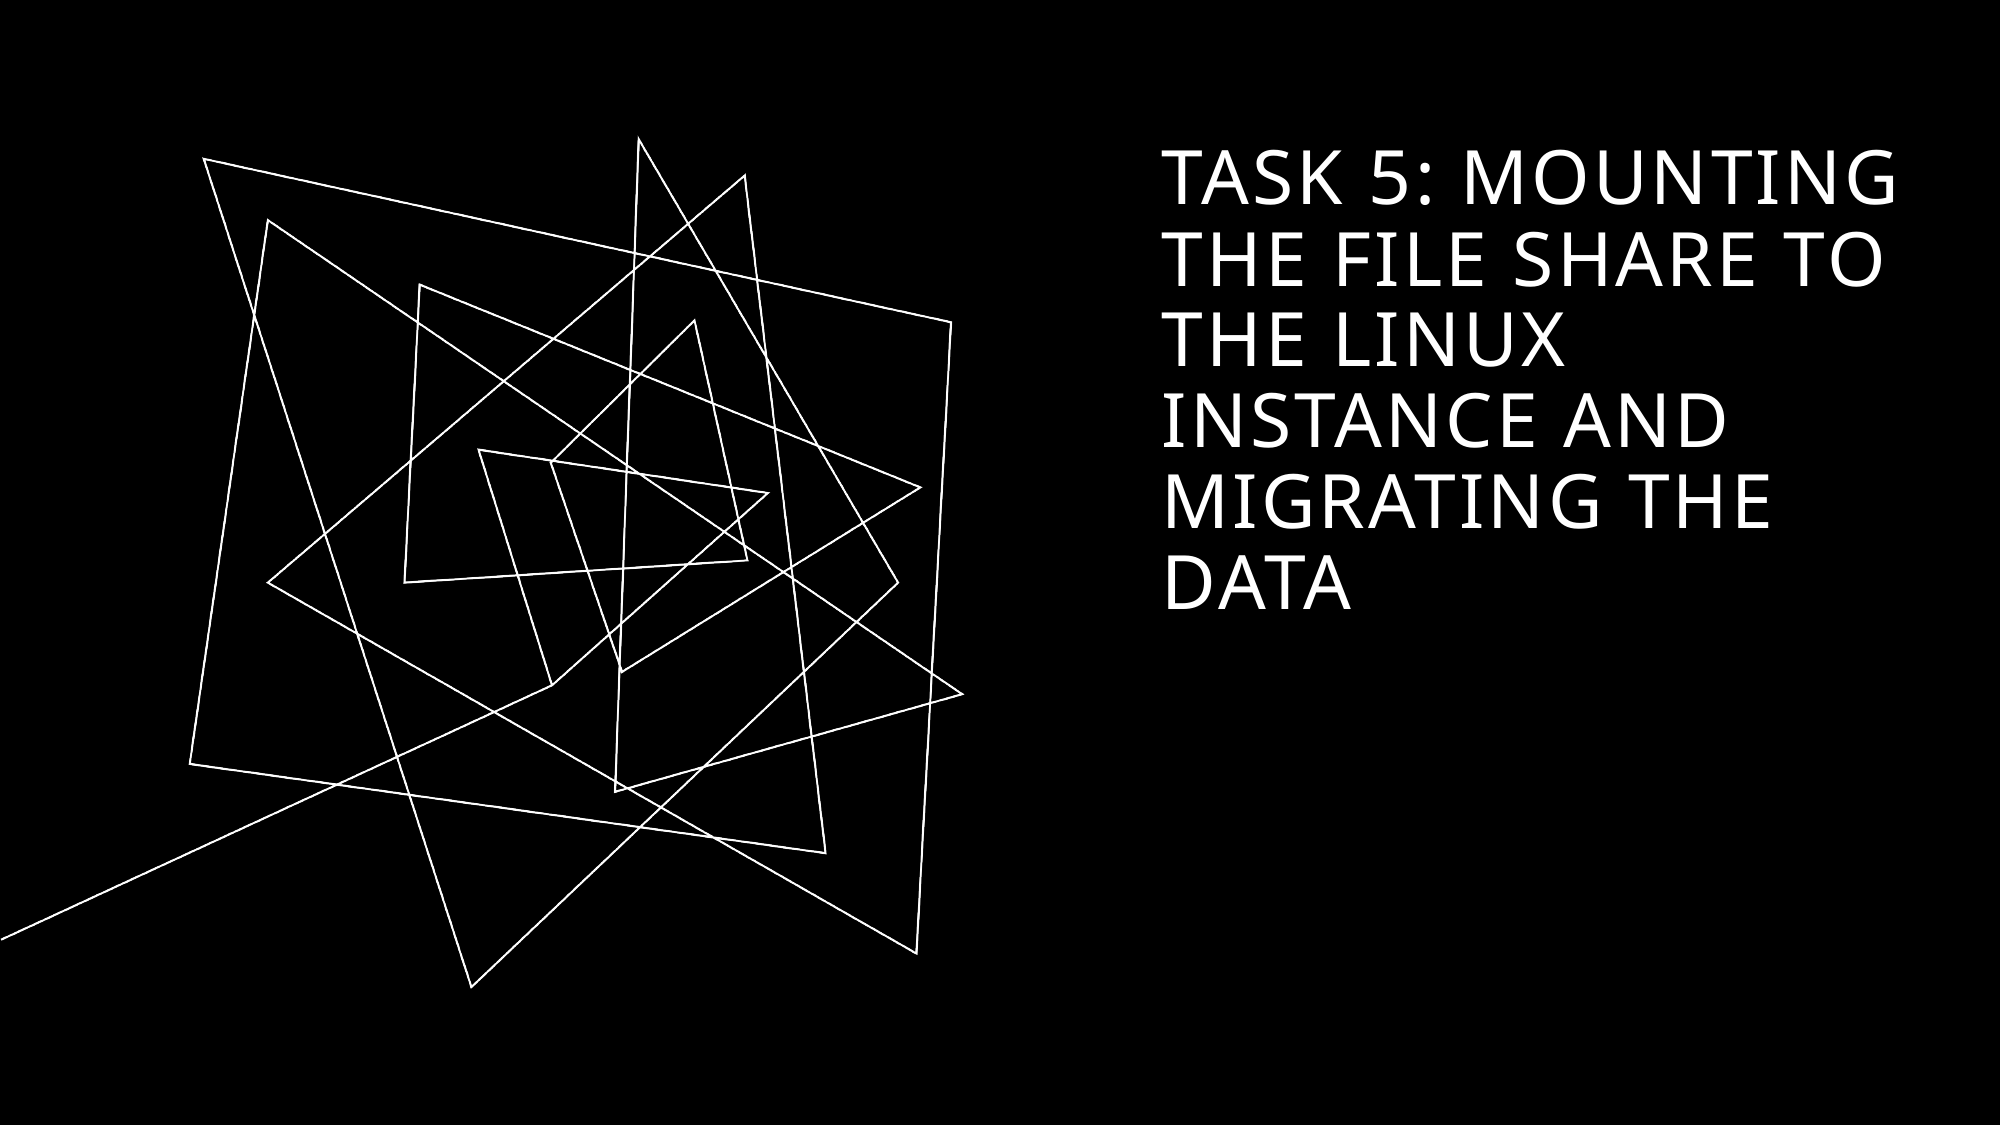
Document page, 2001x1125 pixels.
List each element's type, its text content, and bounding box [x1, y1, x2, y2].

picture [0, 135, 965, 989]
title Task 5: Mounting the file share to the Linux instance and migrating the data [1146, 352, 1926, 634]
